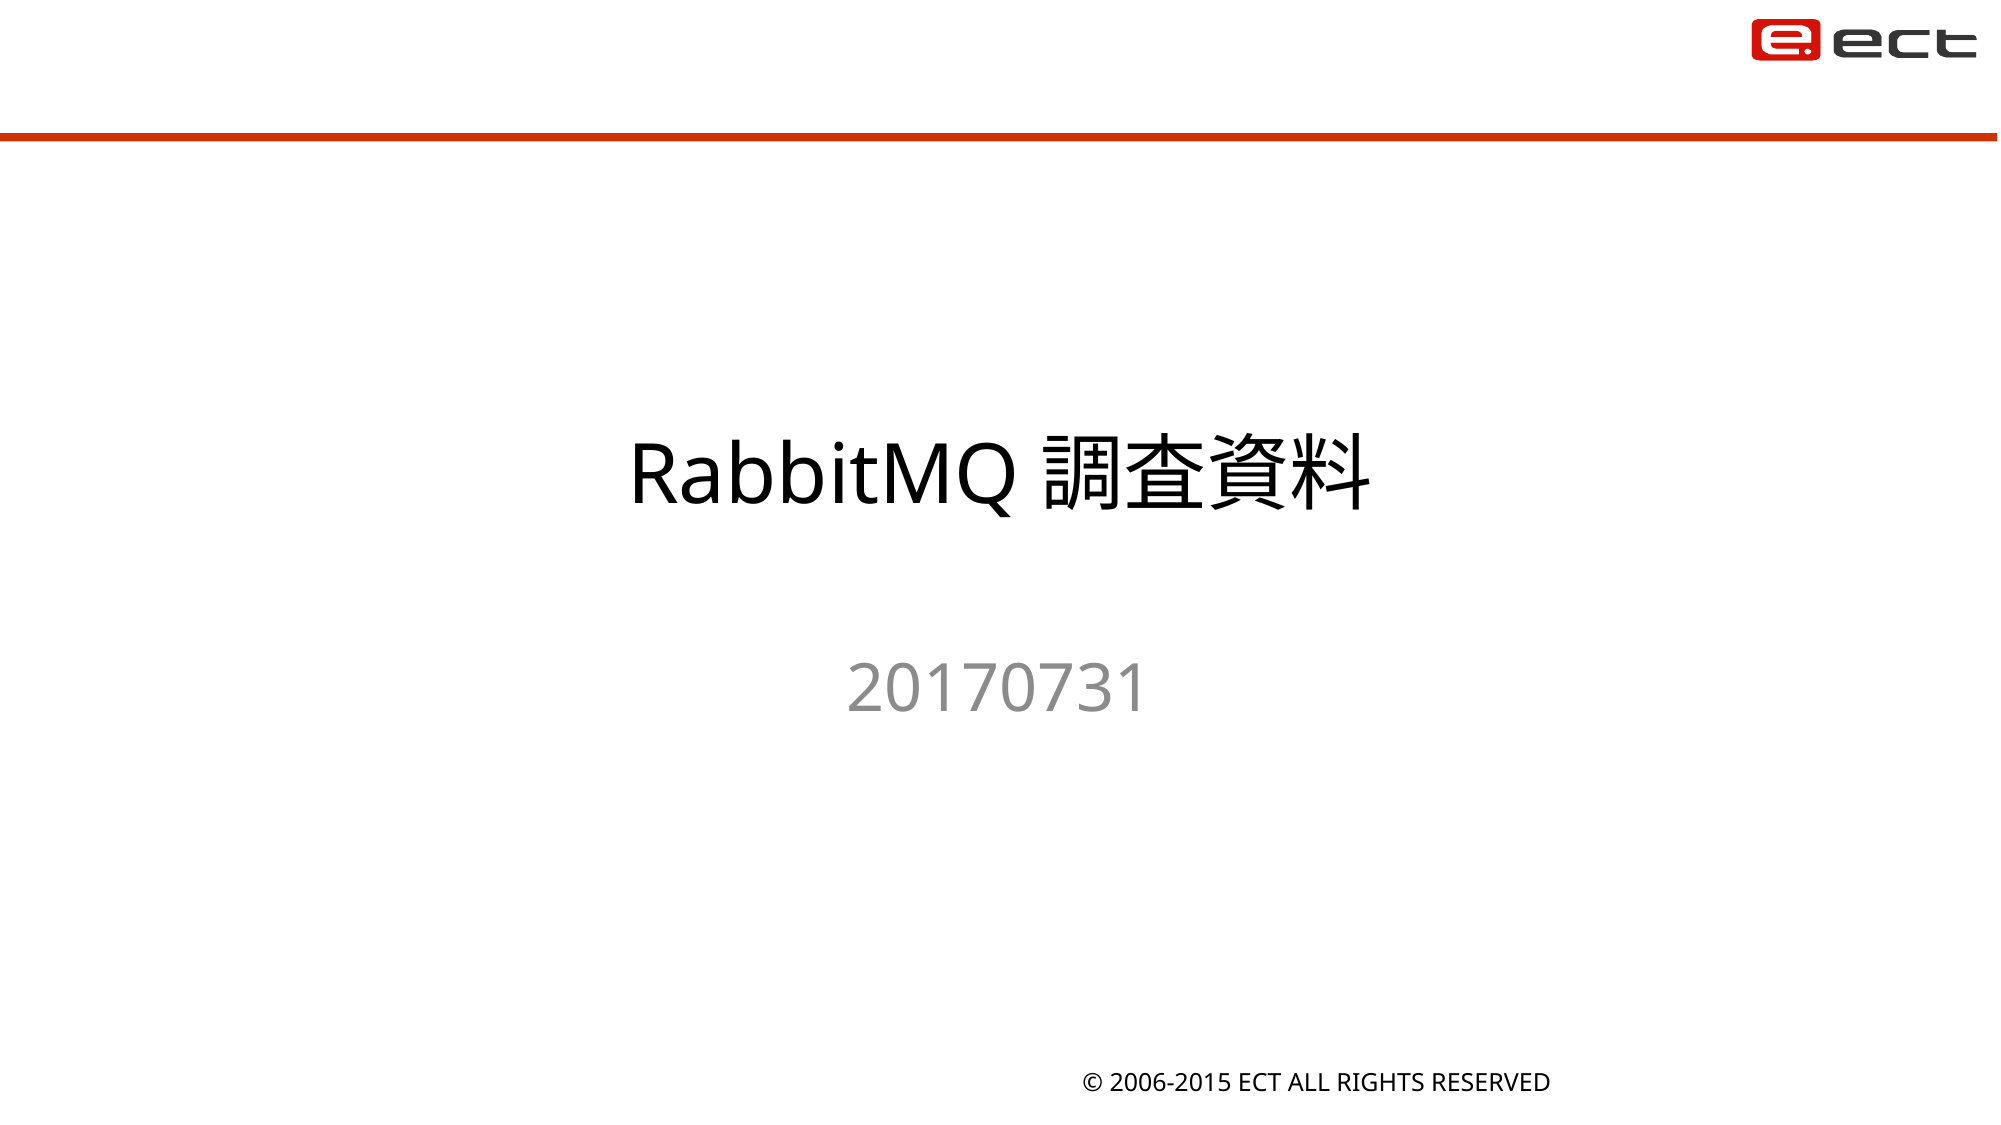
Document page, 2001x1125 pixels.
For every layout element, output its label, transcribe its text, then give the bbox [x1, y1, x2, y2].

title RabbitMQ調査資料 [150, 349, 1850, 591]
picture [1751, 19, 1977, 61]
subtitle 20170731 [300, 637, 1700, 925]
